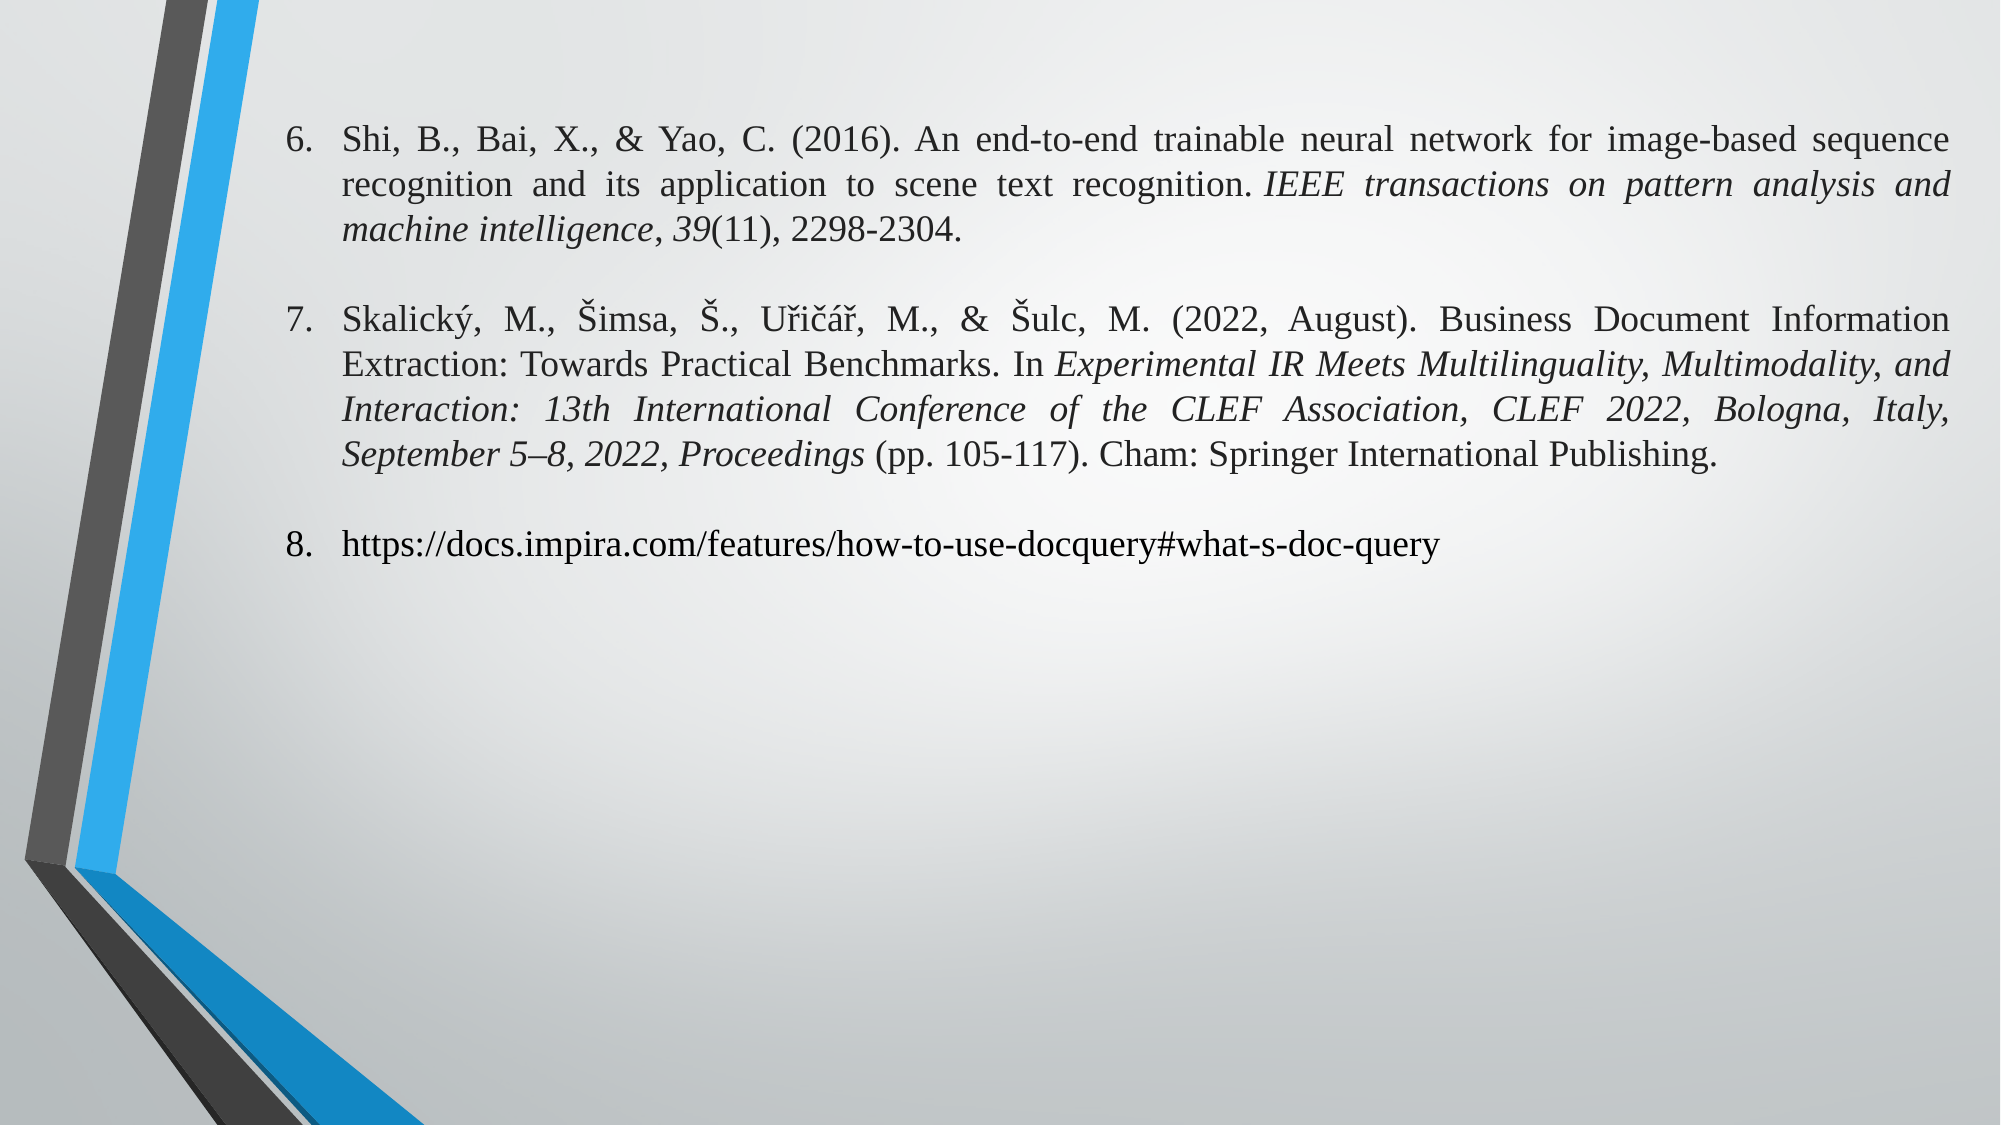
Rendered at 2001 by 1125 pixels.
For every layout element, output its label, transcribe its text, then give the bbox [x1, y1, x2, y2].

text_box Shi, B., Bai, X., & Yao, C. (2016). An end-to-end trainable neural network for image-based sequence recognition and its application to scene text recognition. IEEE transactions on pattern analysis and machine intelligence, 39(11), 2298-2304. Skalický, M., Šimsa, Š., Uřičář, M., & Šulc, M. (2022, August). Business Document Information Extraction: Towards Practical Benchmarks. In Experimental IR Meets Multilinguality, Multimodality, and Interaction: 13th International Conference of the CLEF Association, CLEF 2022, Bologna, Italy, September 5–8, 2022, Proceedings (pp. 105-117). Cham: Springer International Publishing. https://docs.impira.com/features/how-to-use-docquery#what-s-doc-query [270, 106, 1967, 572]
